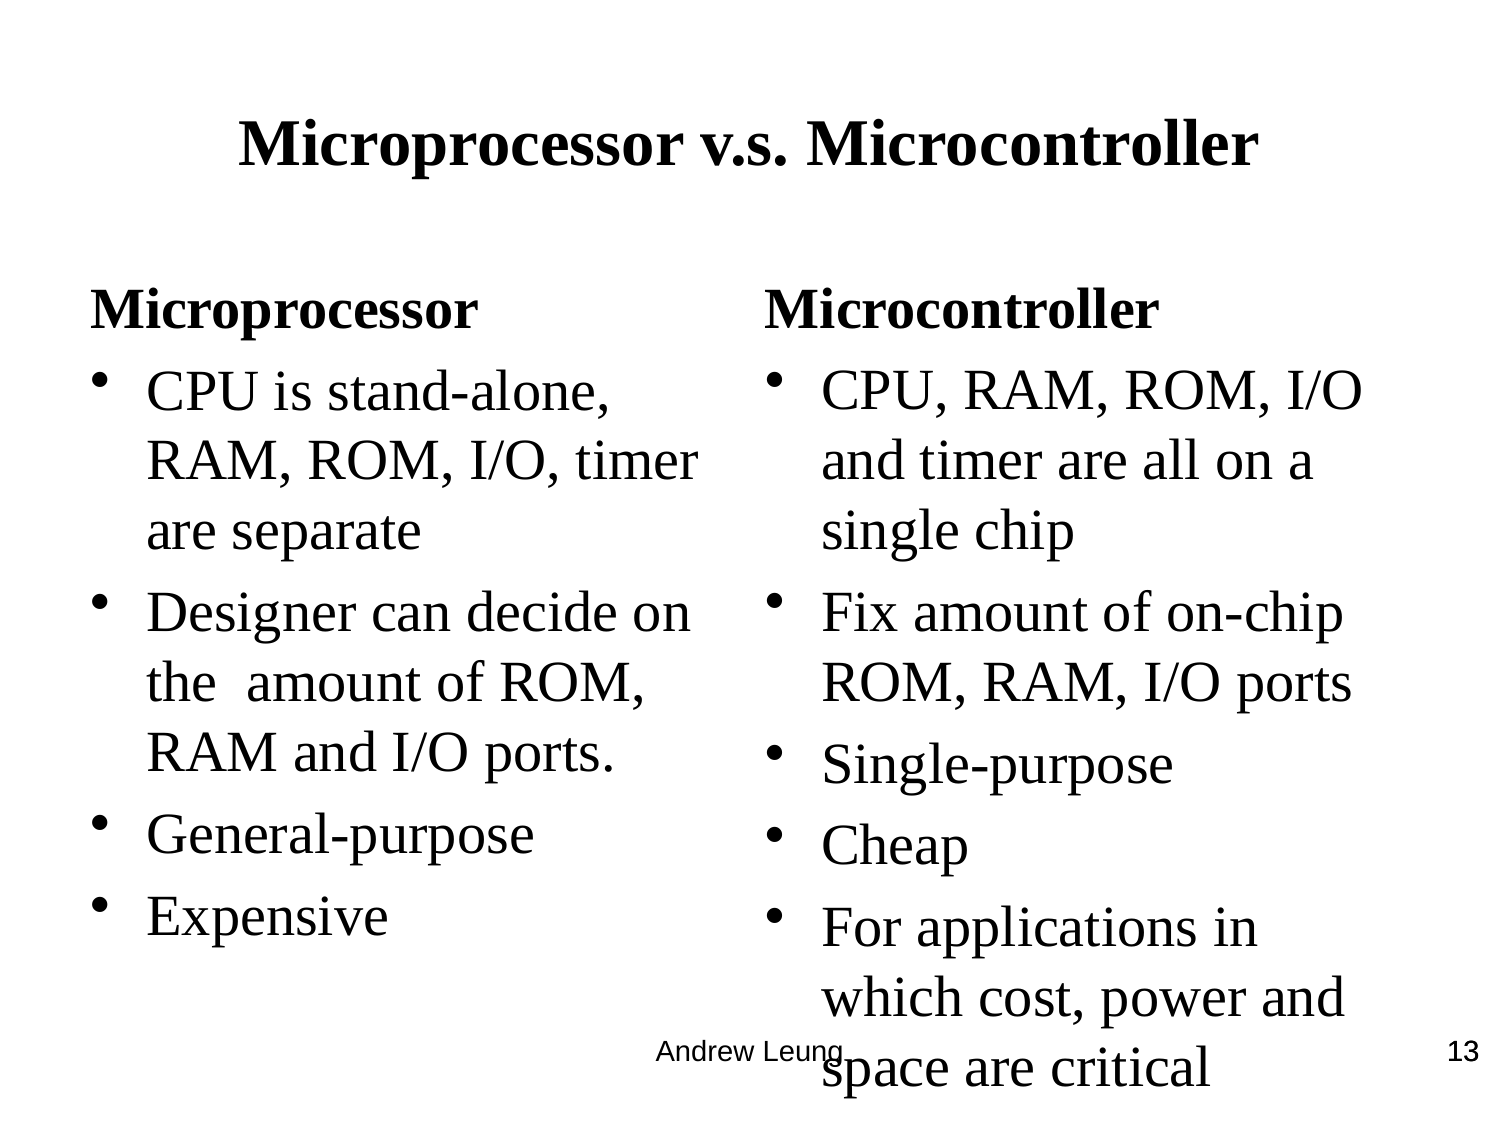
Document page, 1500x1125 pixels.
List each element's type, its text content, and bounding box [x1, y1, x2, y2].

footer Andrew Leung [512, 1024, 988, 1103]
list Microprocessor CPU is stand-alone, RAM, ROM, I/O, timer are separate Designer can decide on the amount of ROM, RAM and I/O ports. General-purpose Expensive [75, 262, 749, 1005]
slide_number 13 [1143, 1024, 1495, 1103]
text_box Microcontroller CPU, RAM, ROM, I/O and timer are all on a single chip Fix amount of on-chip ROM, RAM, I/O ports Single-purpose Cheap For applications in which cost, power and space are critical [749, 262, 1425, 1088]
title Microprocessor v.s. Microcontroller [75, 45, 1425, 233]
